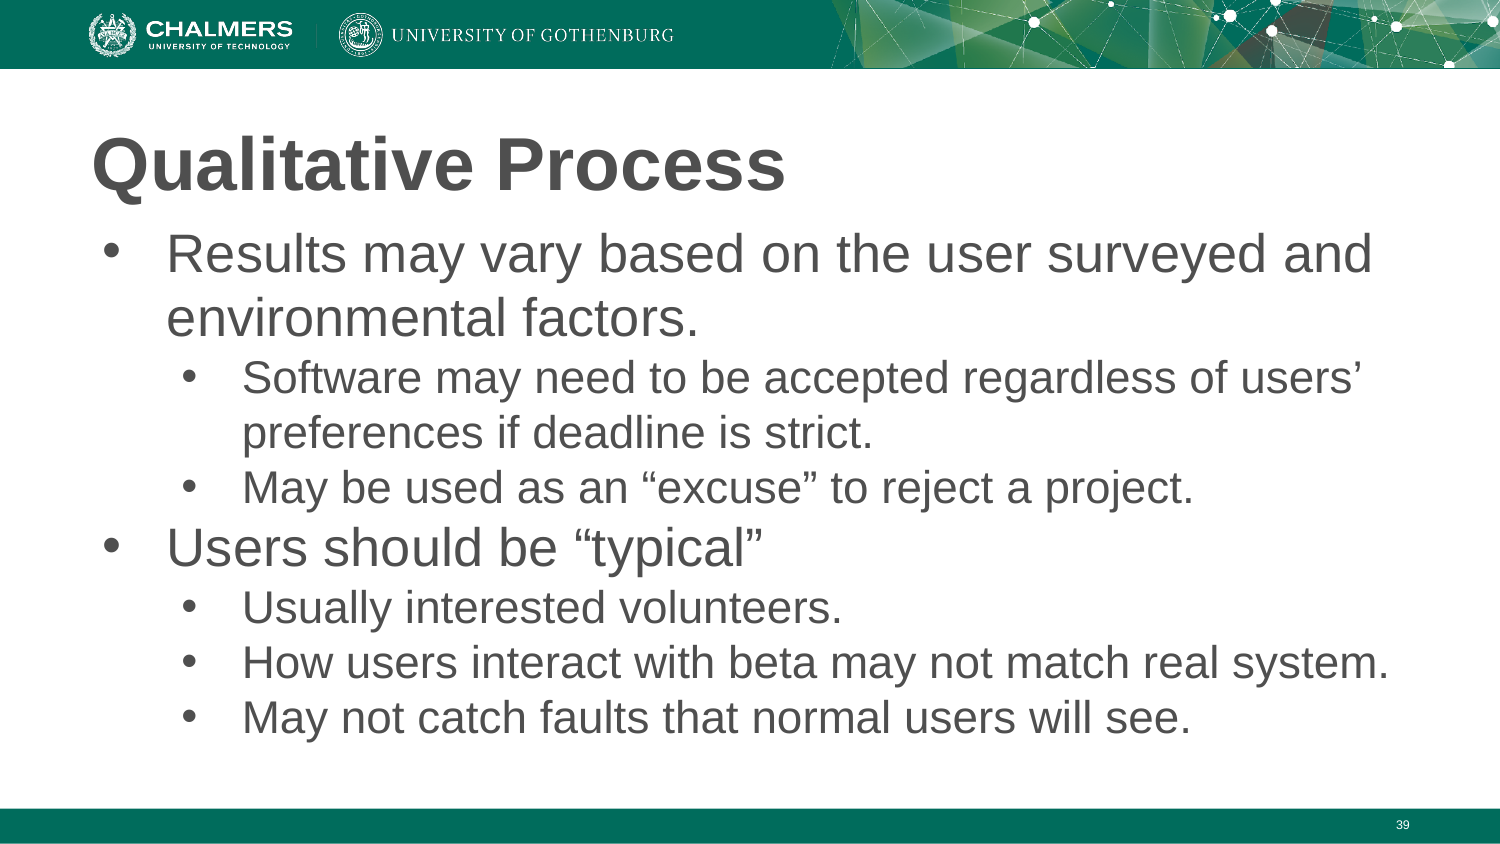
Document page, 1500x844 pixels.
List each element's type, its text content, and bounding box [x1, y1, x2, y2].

title Qualitative Process [76, 100, 1425, 210]
picture [759, 0, 1500, 68]
slide_number ‹#› [1074, 809, 1425, 844]
list Results may vary based on the user surveyed and environmental factors. Software may need to be accepted regardless of users’ preferences if deadline is strict. May be used as an “excuse” to reject a project. Users should be “typical” Usually interested volunteers. How users interact with beta may not match real system. May not catch faults that normal users will see. [76, 210, 1425, 782]
picture [64, 0, 696, 85]
